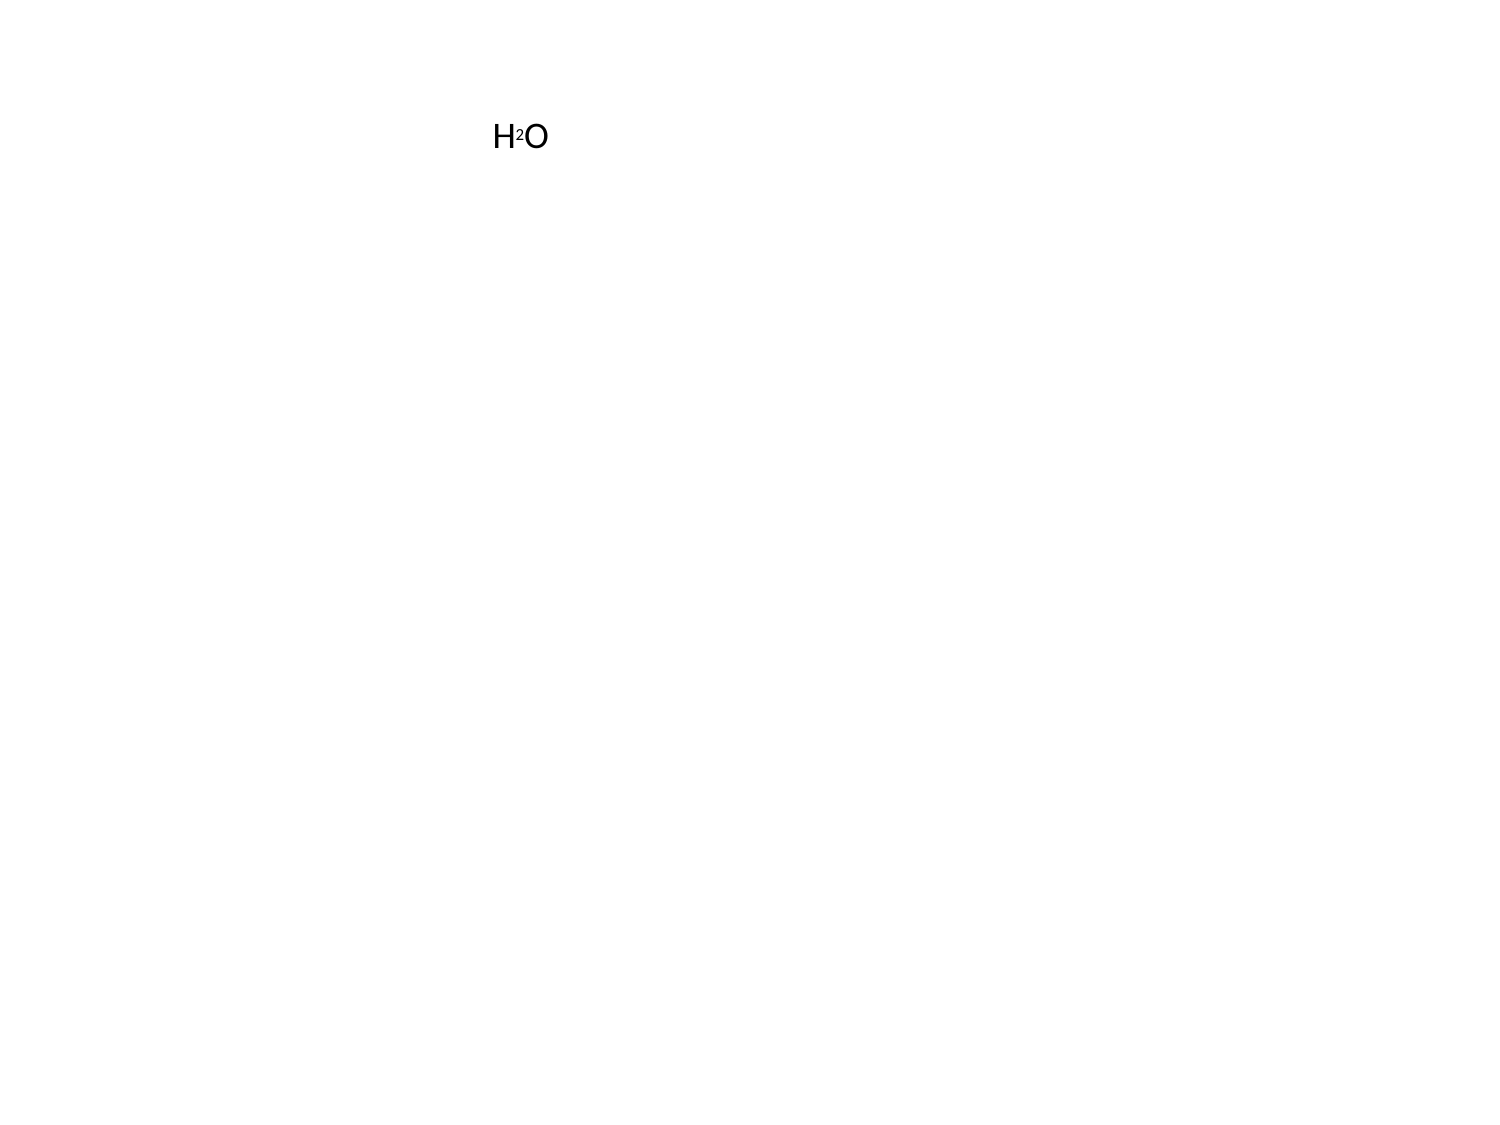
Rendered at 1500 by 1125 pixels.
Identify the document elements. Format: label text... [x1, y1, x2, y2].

text_box H2O [477, 104, 564, 164]
